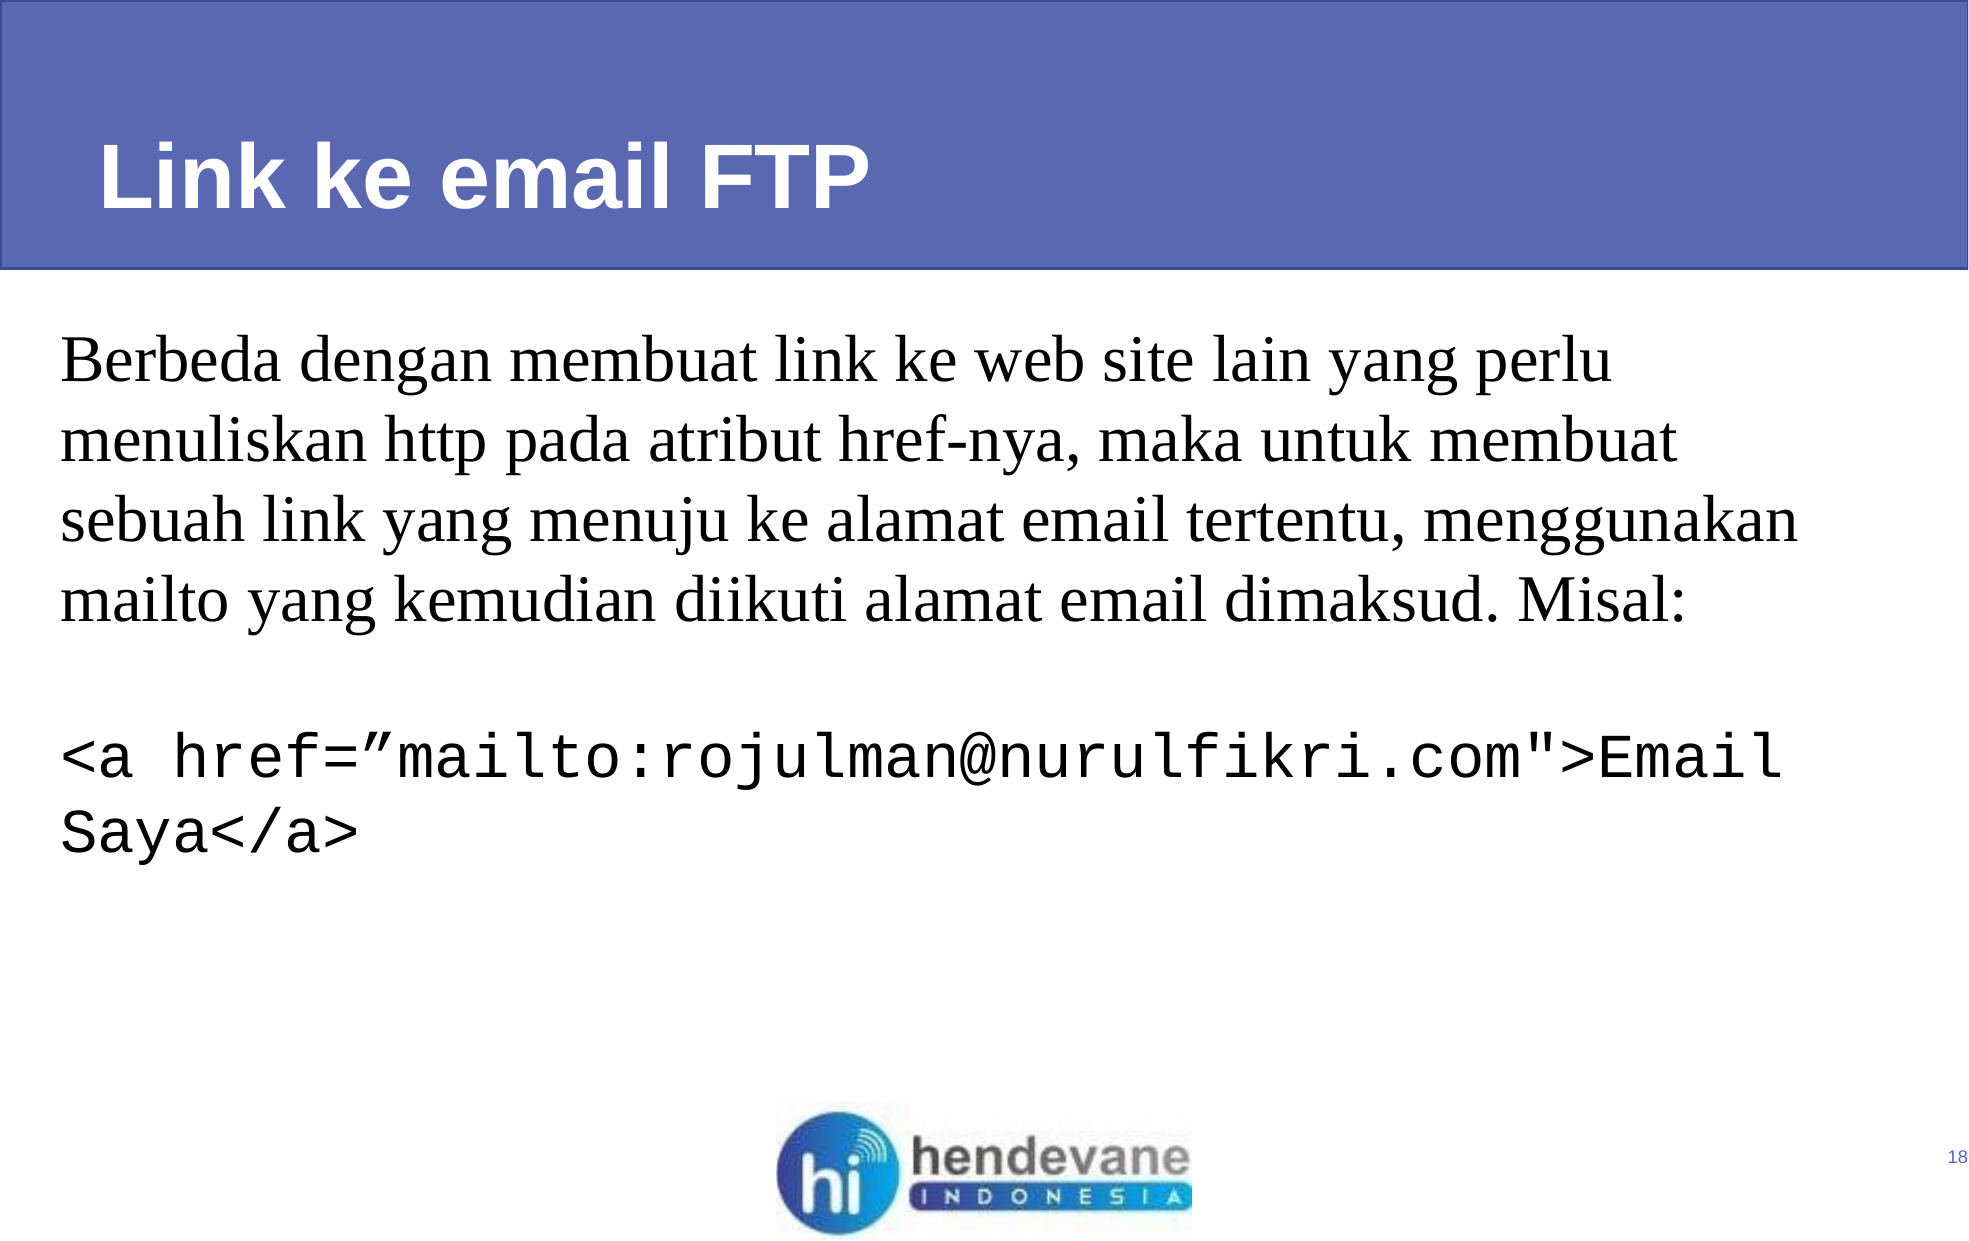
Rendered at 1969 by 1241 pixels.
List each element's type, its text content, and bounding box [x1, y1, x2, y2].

text_box Berbeda dengan membuat link ke web site lain yang perlu menuliskan http pada atribut href-nya, maka untuk membuat sebuah link yang menuju ke alamat email tertentu, menggunakan mailto yang kemudian diikuti alamat email dimaksud. Misal: <a href=”mailto:rojulman@nurulfikri.com">Email Saya</a> [59, 314, 1860, 1080]
picture [776, 1102, 1192, 1240]
text_box Link ke email FTP [98, 19, 1870, 227]
slide_number 18 [1850, 1145, 1969, 1241]
